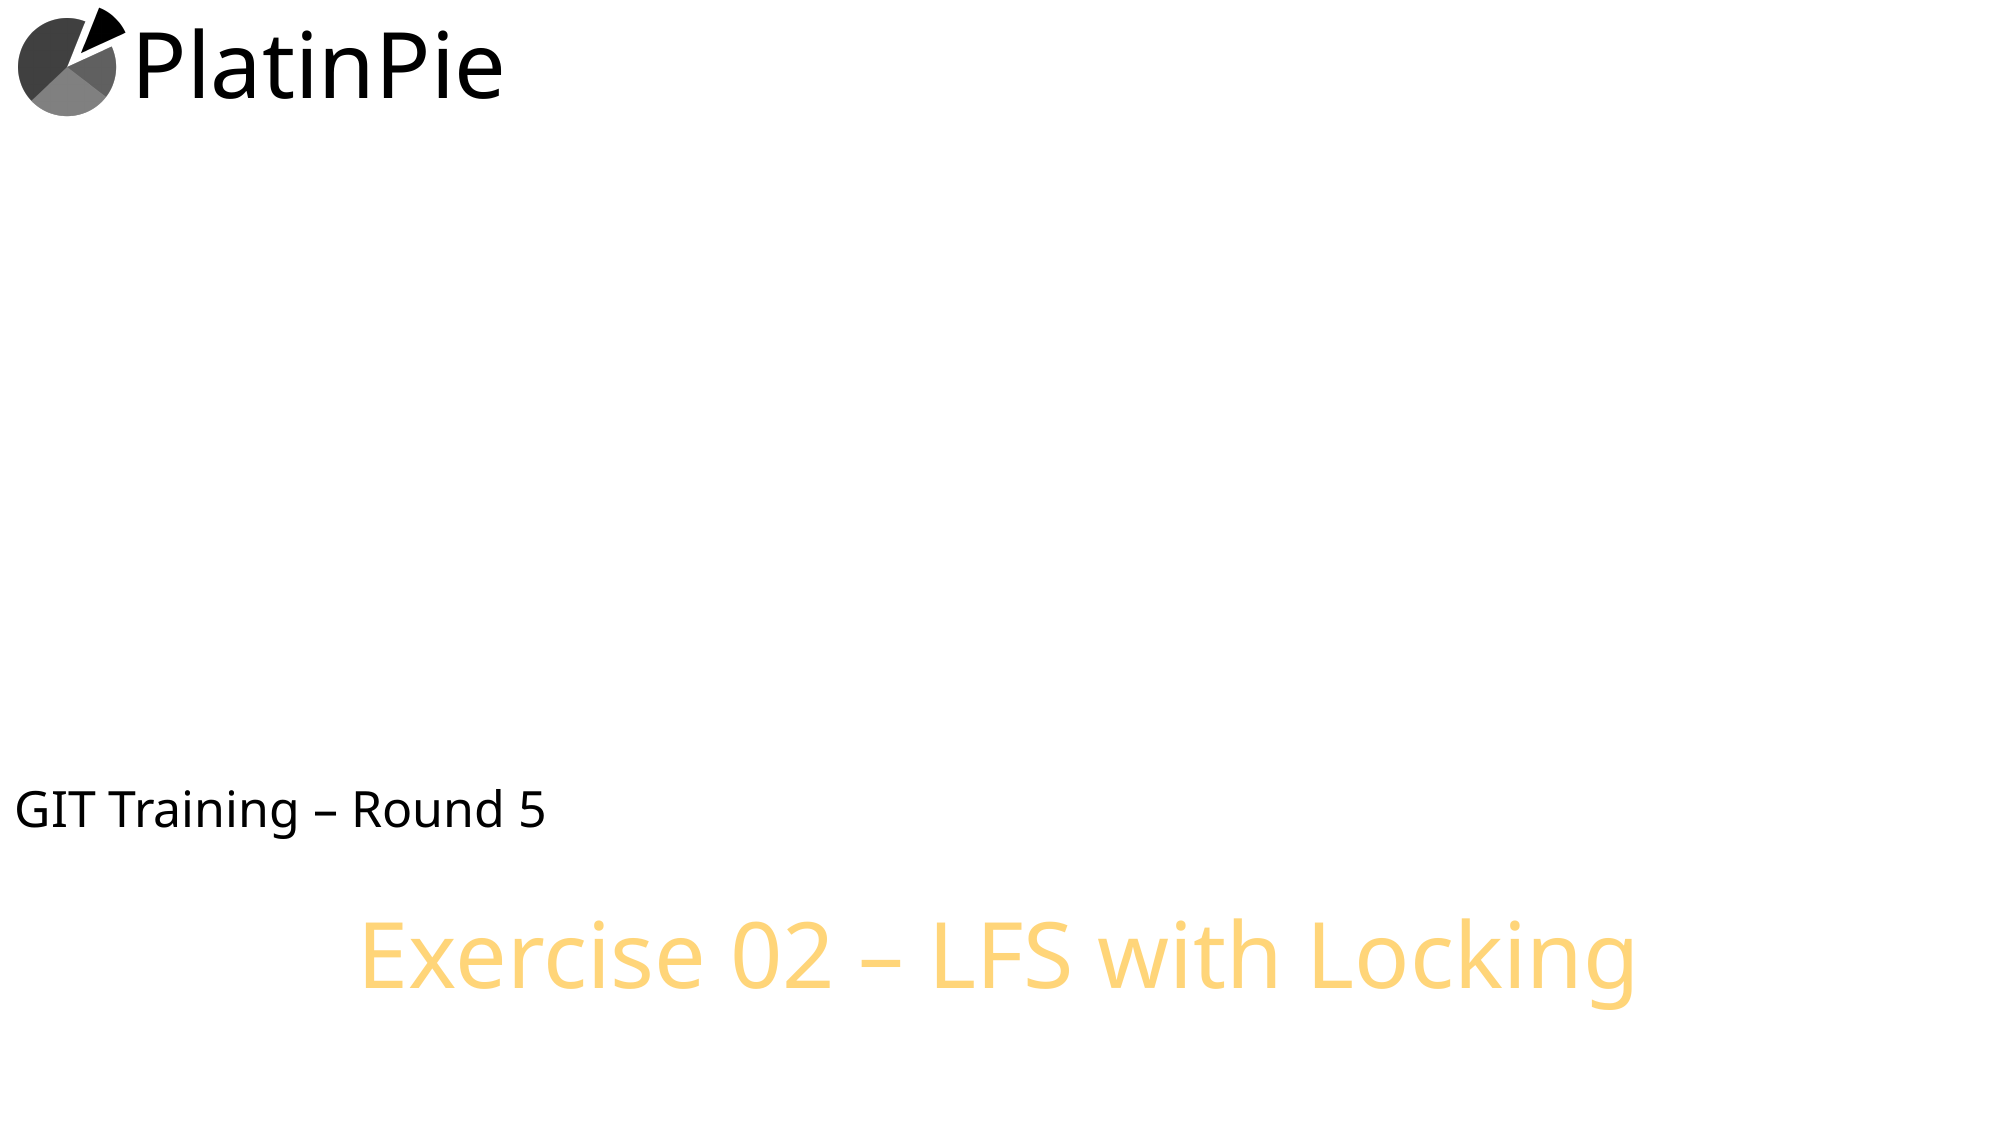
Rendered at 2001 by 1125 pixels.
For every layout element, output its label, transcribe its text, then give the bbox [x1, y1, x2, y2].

picture [0, 0, 135, 135]
text_box PlatinPie GIT Training – Round 5 Exercise 02 – LFS with Locking [0, 0, 1999, 1015]
